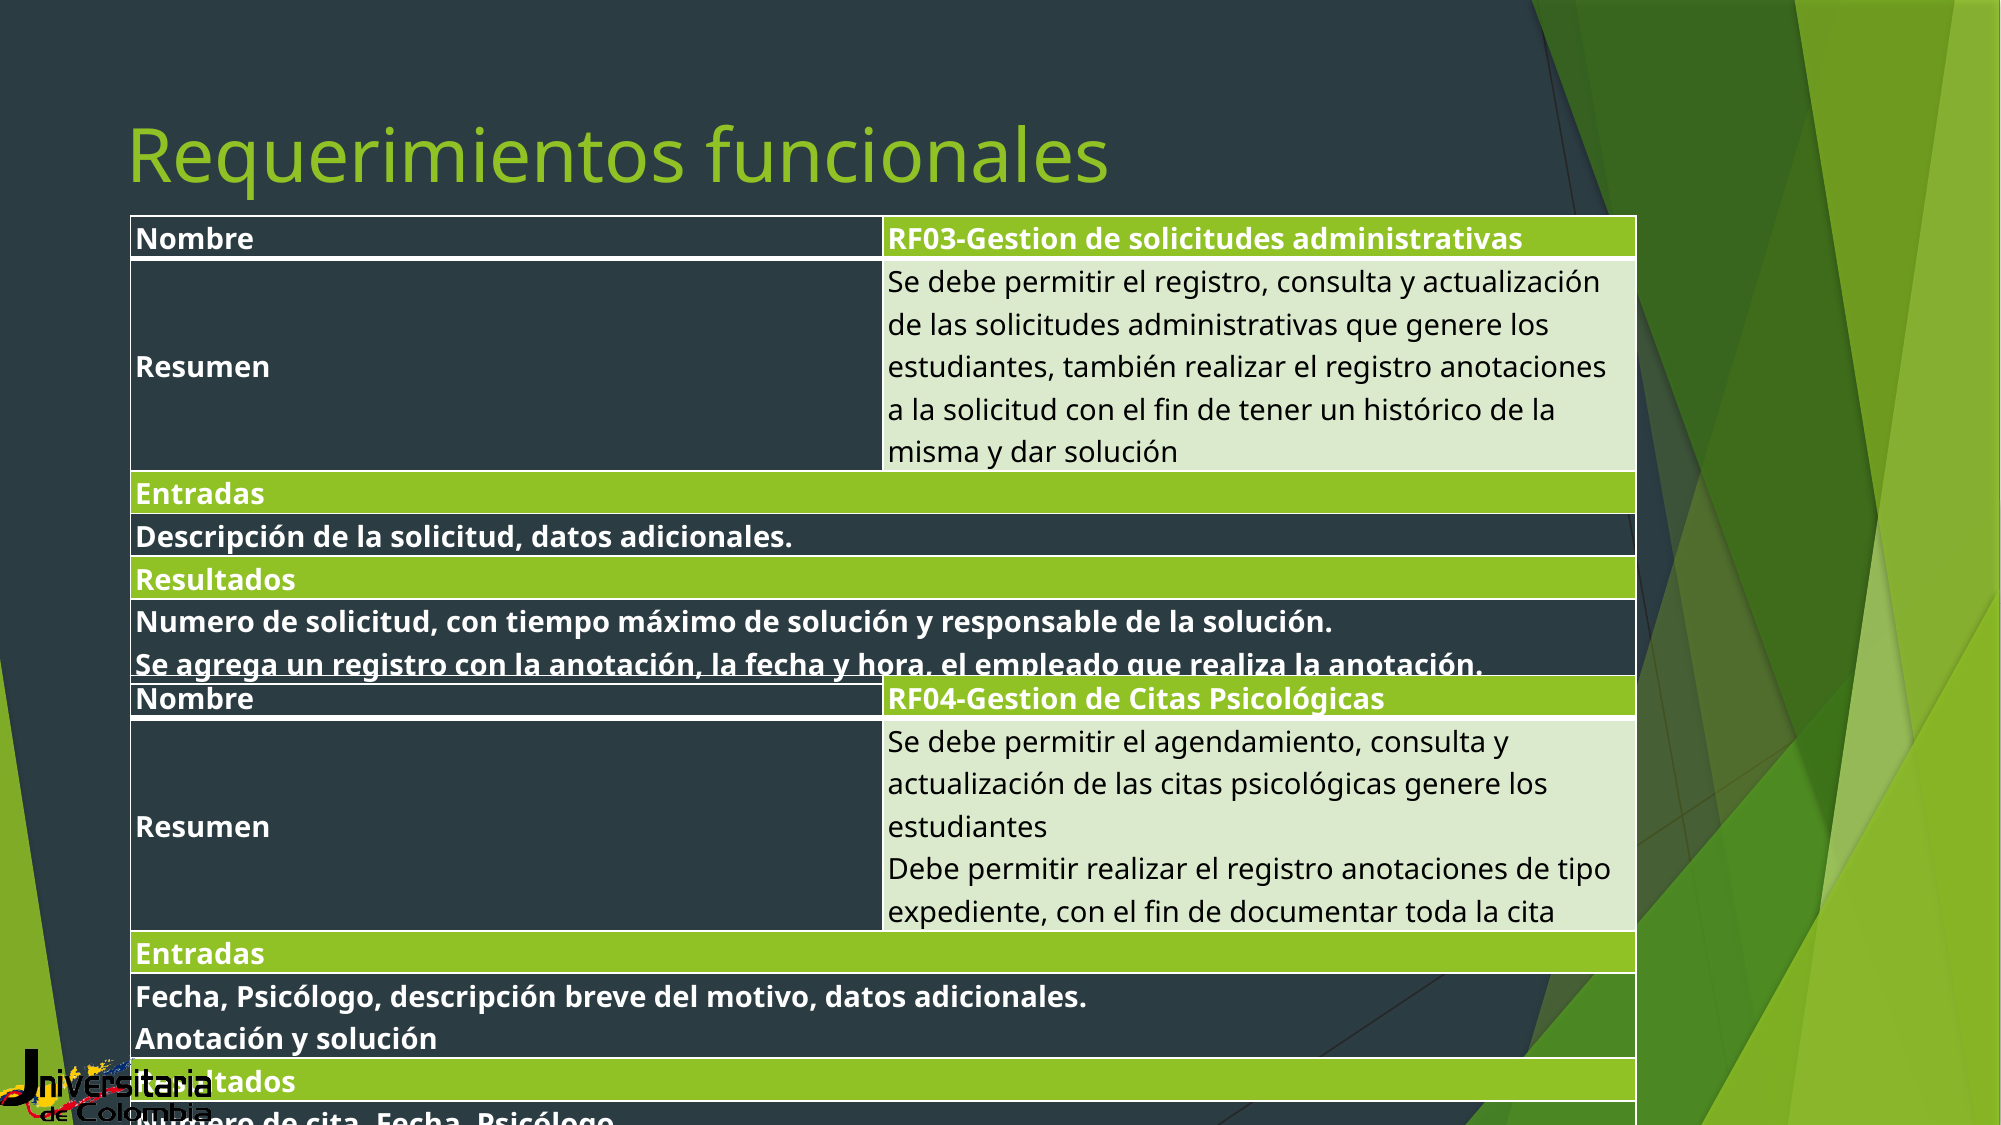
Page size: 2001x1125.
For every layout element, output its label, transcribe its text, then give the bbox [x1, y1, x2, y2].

table_cell Fecha, Psicólogo, descripción breve del motivo, datos adicionales. Anotación y solución [131, 974, 1635, 1057]
table_cell Resultados [222, 1059, 1635, 1100]
table_cell Descripción de la solicitud, datos adicionales. [131, 514, 1635, 555]
table_header RF03-Gestion de solicitudes administrativas [884, 217, 1635, 256]
table_cell Resumen [131, 261, 882, 470]
table_cell Numero de solicitud, con tiempo máximo de solución y responsable de la solución. Se agrega un registro con la anotación, la fecha y hora, el empleado que realiza la anotación. [131, 600, 1635, 675]
table_cell Entradas [131, 932, 1635, 972]
table_cell Entradas [131, 472, 1635, 513]
table_cell Resumen [131, 721, 882, 930]
table_header Nombre [131, 217, 882, 256]
table_cell Numero de cita, Fecha, Psicólogo [222, 1102, 1635, 1125]
table_header RF04-Gestion de Citas Psicológicas [884, 676, 1635, 715]
table_cell Se debe permitir el agendamiento, consulta y actualización de las citas psicológicas genere los estudiantes Debe permitir realizar el registro anotaciones de tipo expediente, con el fin de documentar toda la cita [884, 721, 1635, 930]
table_cell Resultados [131, 557, 1635, 598]
table_cell Se debe permitir el registro, consulta y actualización de las solicitudes administrativas que genere los estudiantes, también realizar el registro anotaciones a la solicitud con el fin de tener un histórico de la misma y dar solución [884, 261, 1635, 470]
title Requerimientos funcionales [111, 99, 1522, 207]
table_header Nombre [131, 676, 882, 715]
picture [0, 1045, 218, 1125]
